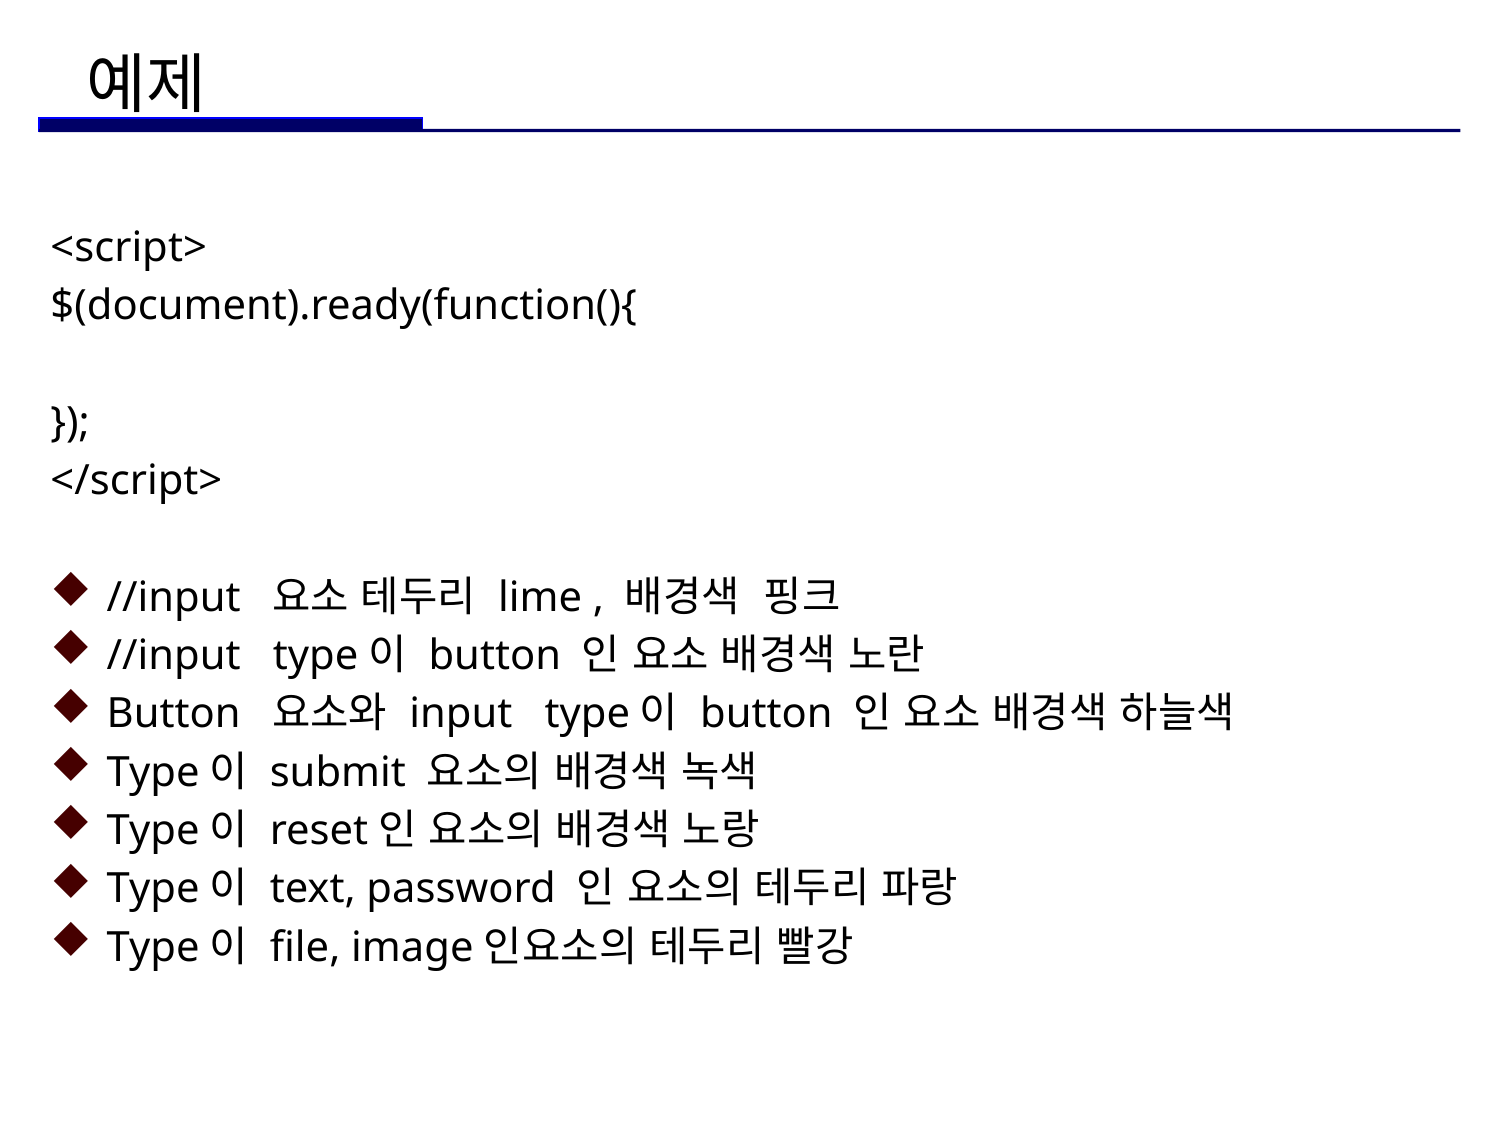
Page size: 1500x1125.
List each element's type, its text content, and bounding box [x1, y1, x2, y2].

list <script> $(document).ready(function(){ }); </script> //input 요소 테두리 lime , 배경색 핑크 //input type이 button 인 요소 배경색 노란 Button 요소와 input type이 button 인 요소 배경색 하늘색 Type이 submit 요소의 배경색 녹색 Type이 reset인 요소의 배경색 노랑 Type이 text, password 인 요소의 테두리 파랑 Type이 file, image인요소의 테두리 빨강 [35, 211, 1460, 1050]
title 예제 [71, 34, 1350, 128]
